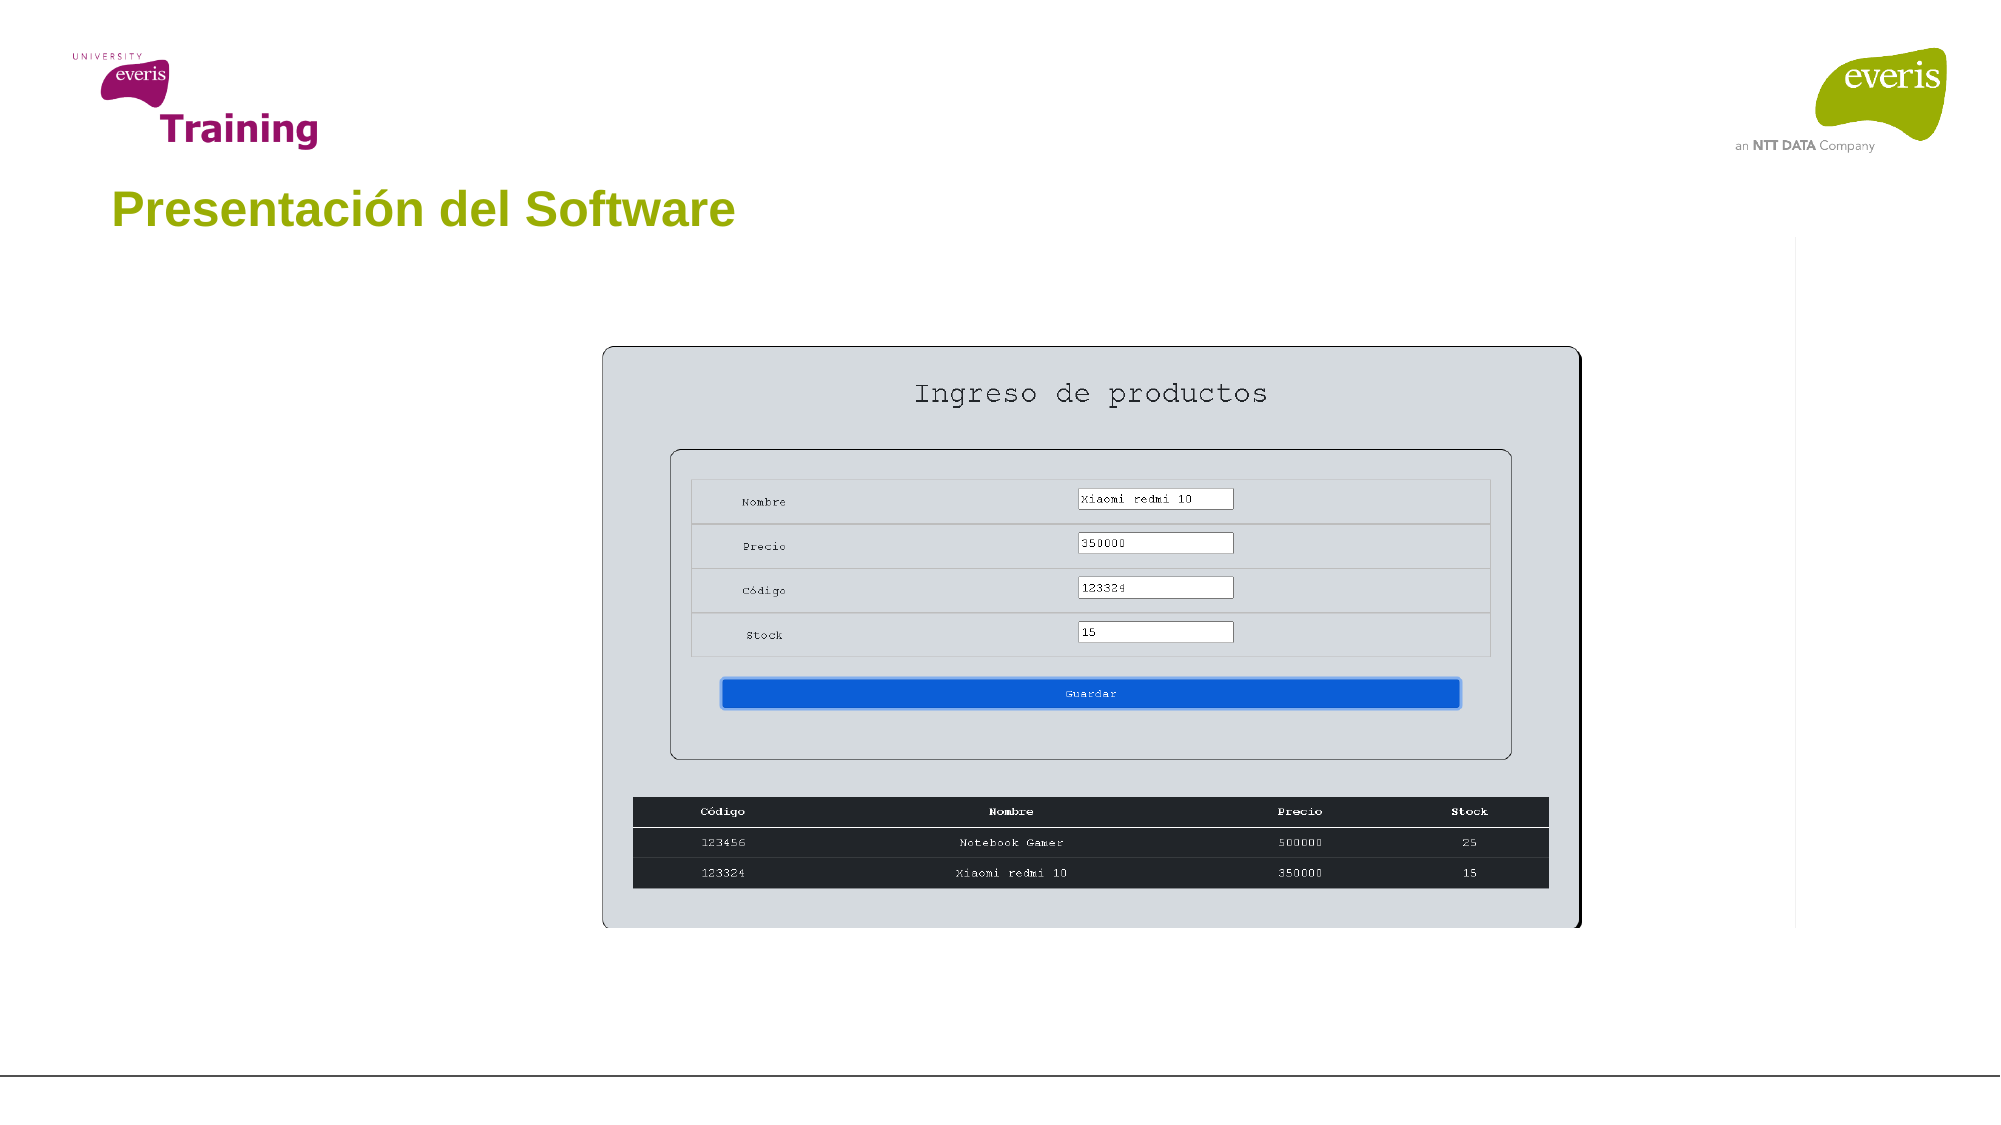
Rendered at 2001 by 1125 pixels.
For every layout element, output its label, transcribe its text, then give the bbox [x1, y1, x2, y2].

picture [386, 237, 1796, 928]
picture [73, 53, 317, 150]
title Presentación del Software [111, 176, 1812, 365]
picture [1735, 47, 1947, 153]
